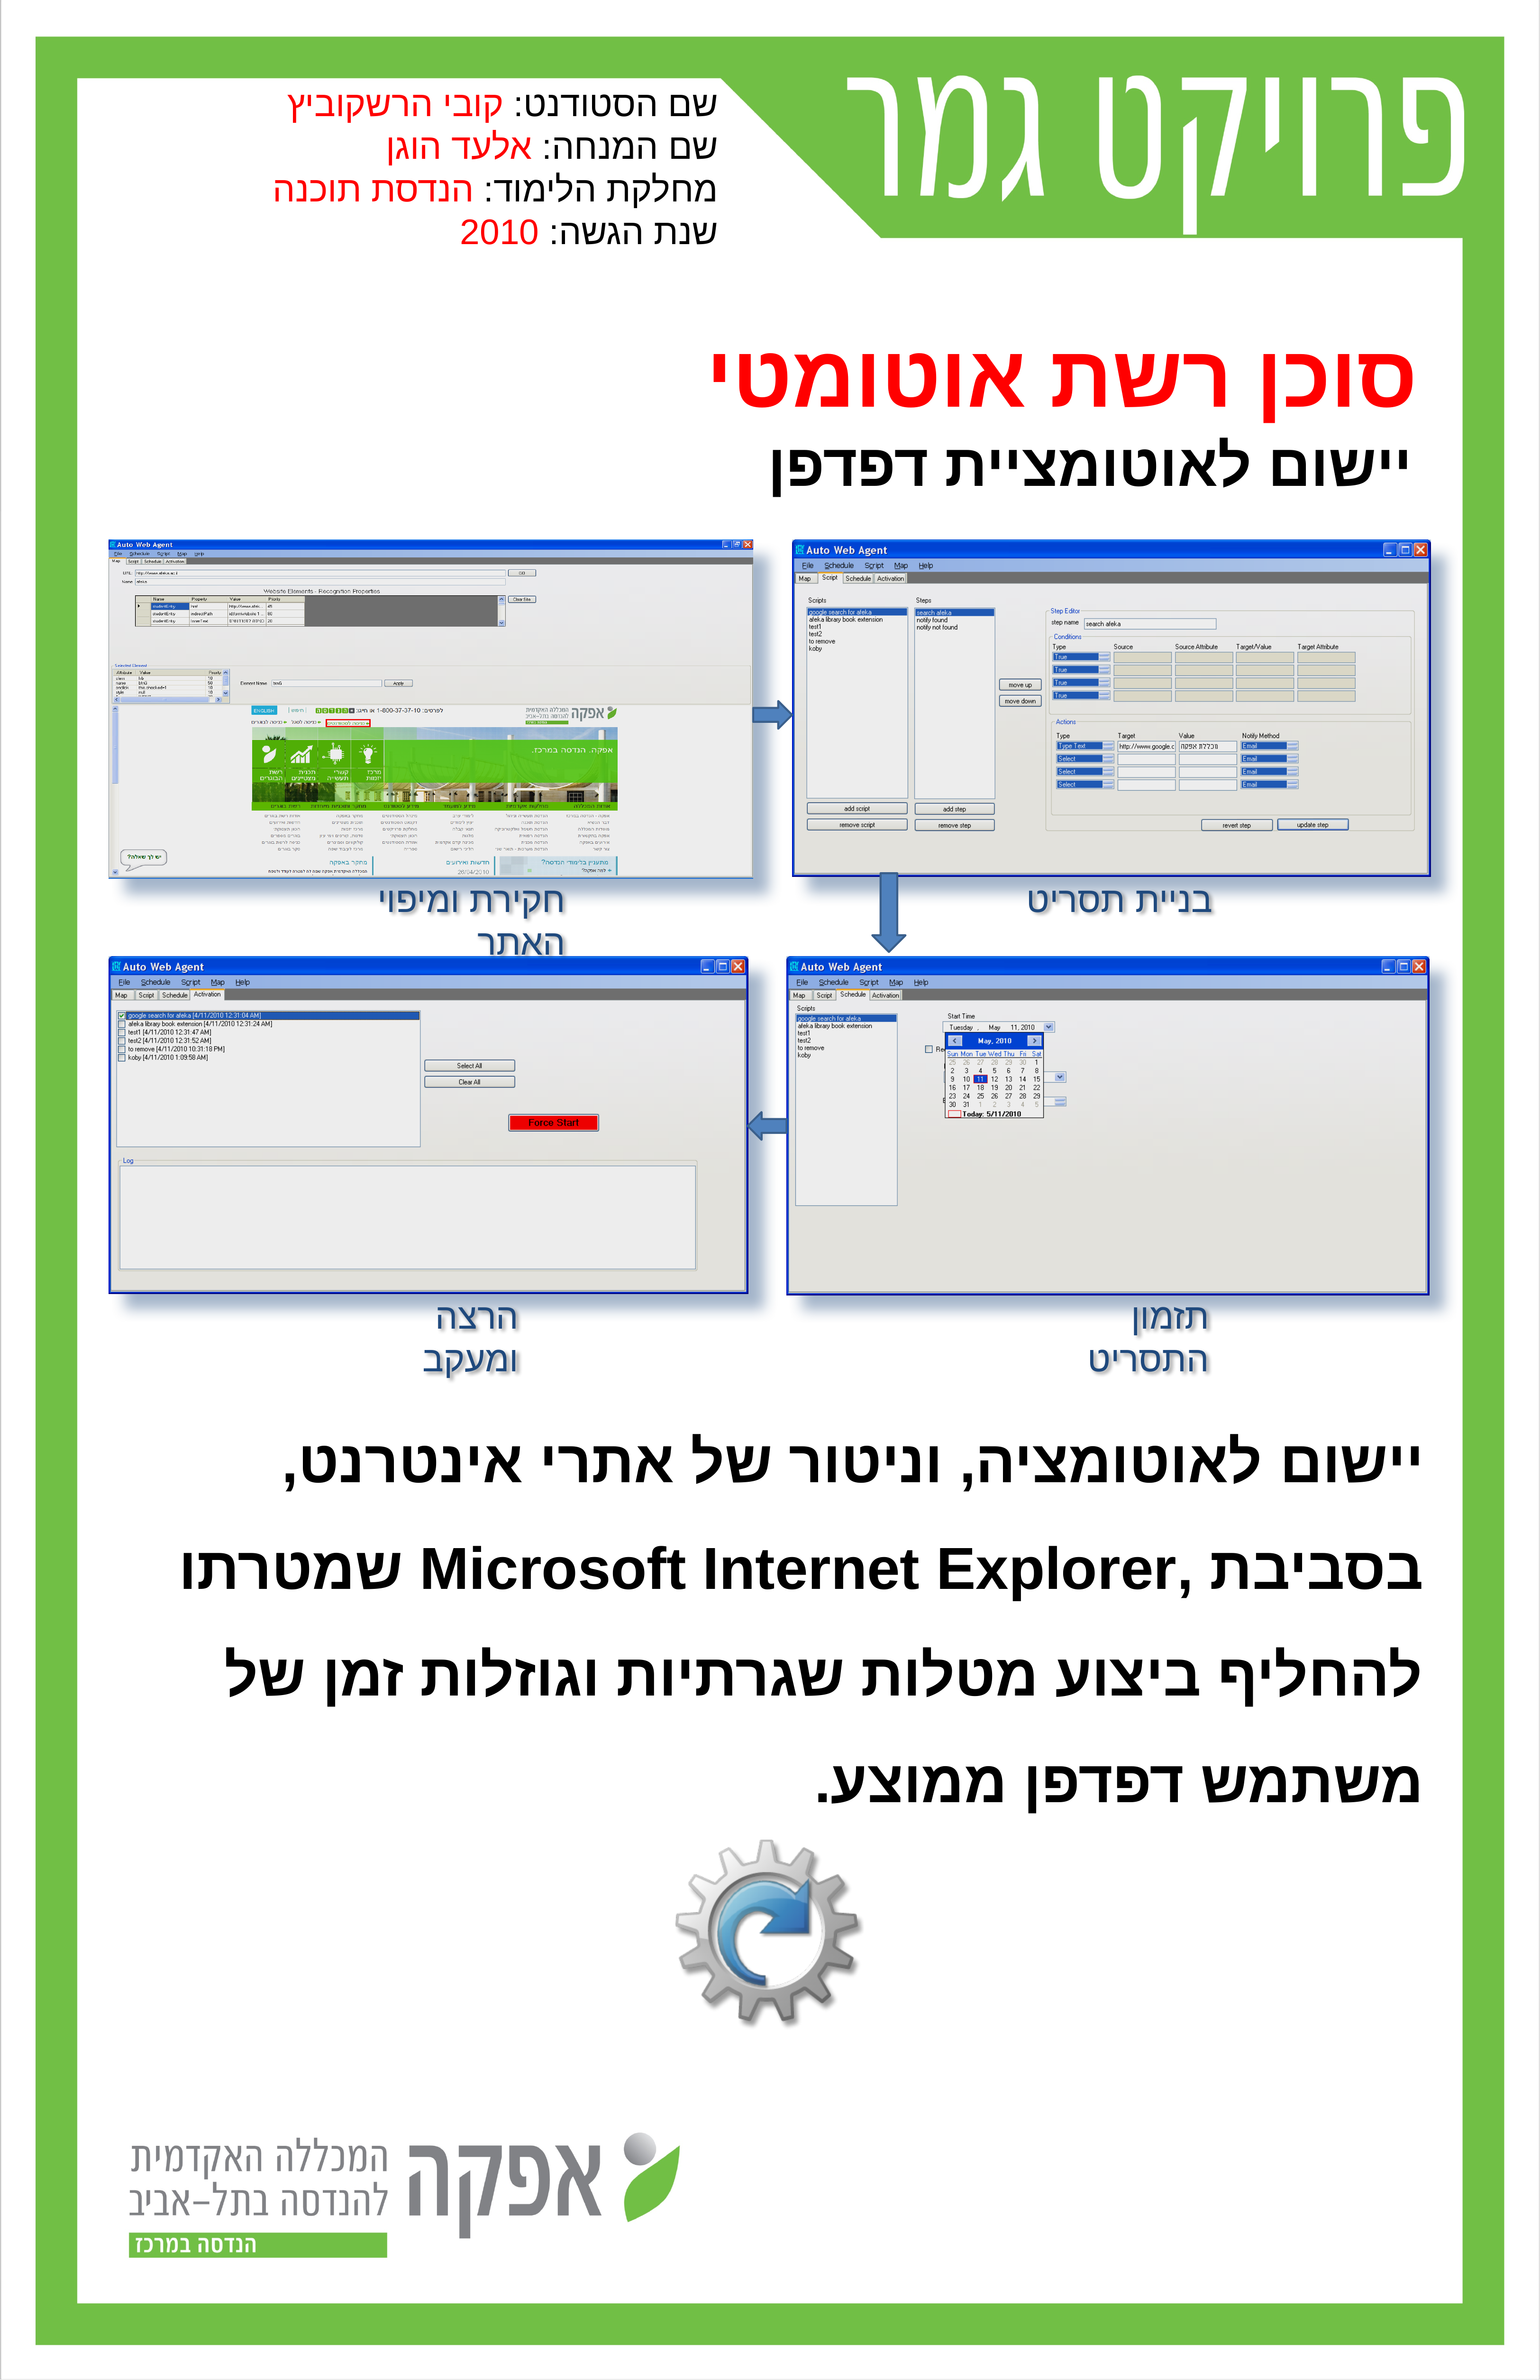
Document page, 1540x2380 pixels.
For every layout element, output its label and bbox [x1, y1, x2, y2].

picture [786, 956, 1430, 1296]
picture [792, 539, 1431, 877]
picture [109, 539, 754, 879]
text_box [0, 0, 1540, 2380]
picture [675, 1840, 866, 2030]
picture [109, 956, 749, 1294]
